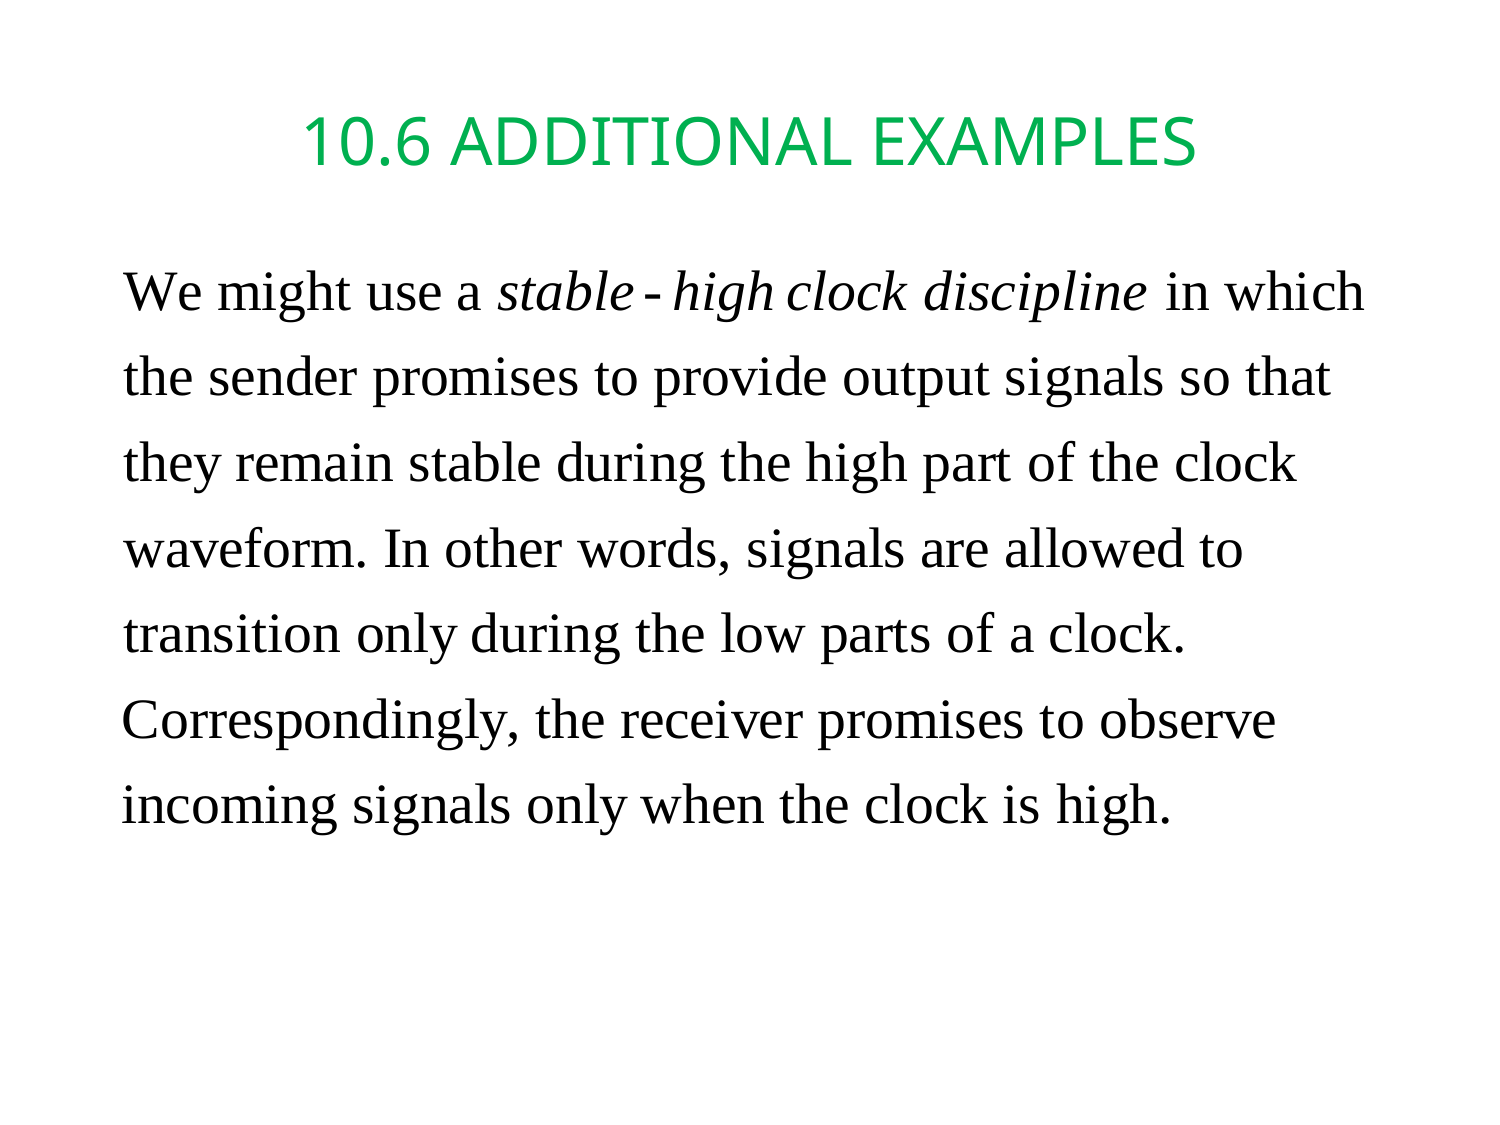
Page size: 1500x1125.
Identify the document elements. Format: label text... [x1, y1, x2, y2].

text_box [113, 257, 1394, 848]
title 10.6 ADDITIONAL EXAMPLES [75, 45, 1425, 233]
